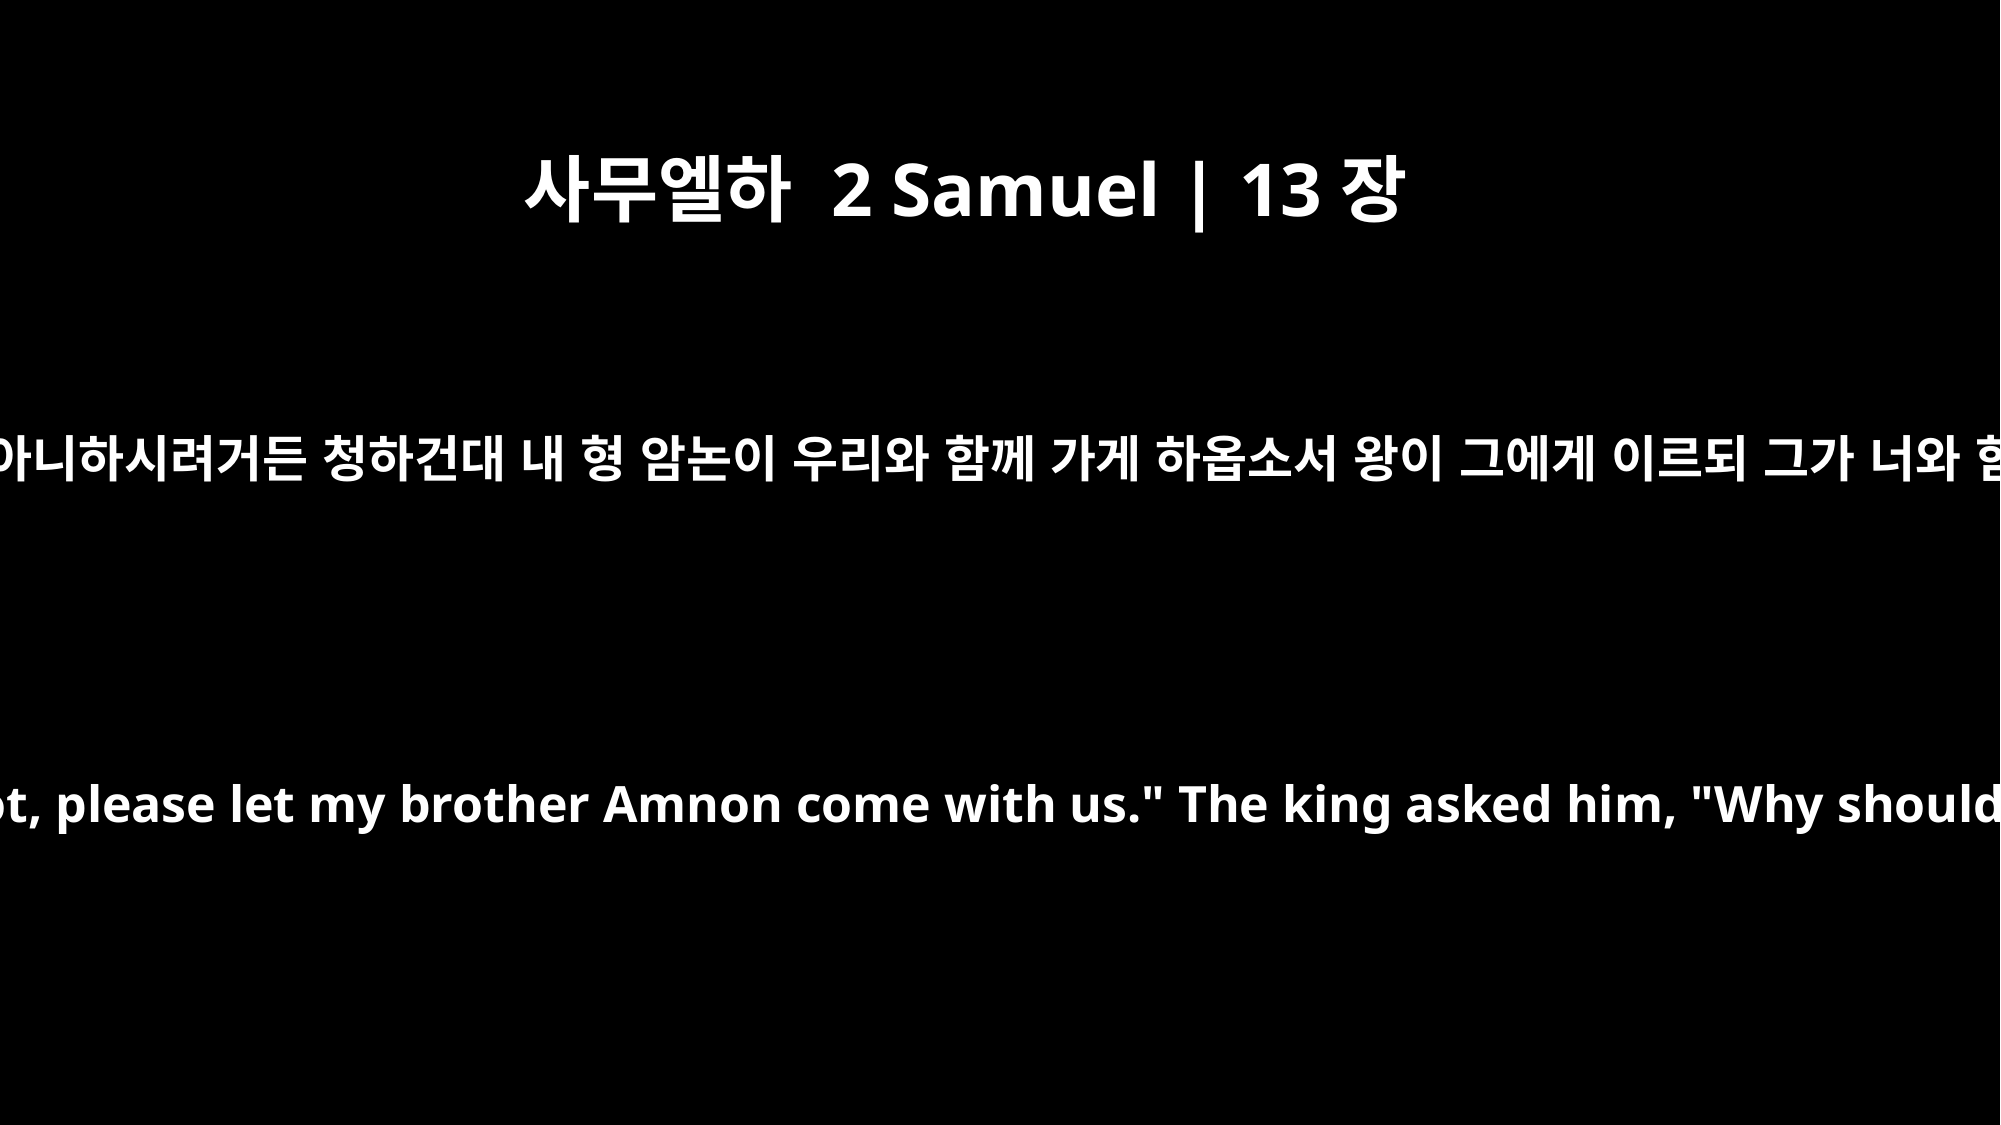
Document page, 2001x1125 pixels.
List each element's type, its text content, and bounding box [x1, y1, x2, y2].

text_box Then Absalom said, "If not, please let my brother Amnon come with us." The king asked him, "Why should he go with you?" [0, 764, 2000, 840]
text_box 26 압살롬이 이르되 그렇게 하지 아니하시려거든 청하건대 내 형 암논이 우리와 함께 가게 하옵소서 왕이 그에게 이르되 그가 너와 함께 갈 것이 무엇이냐 하되 [0, 359, 2000, 495]
text_box 사무엘하 2 Samuel | 13장 [509, 136, 1423, 239]
